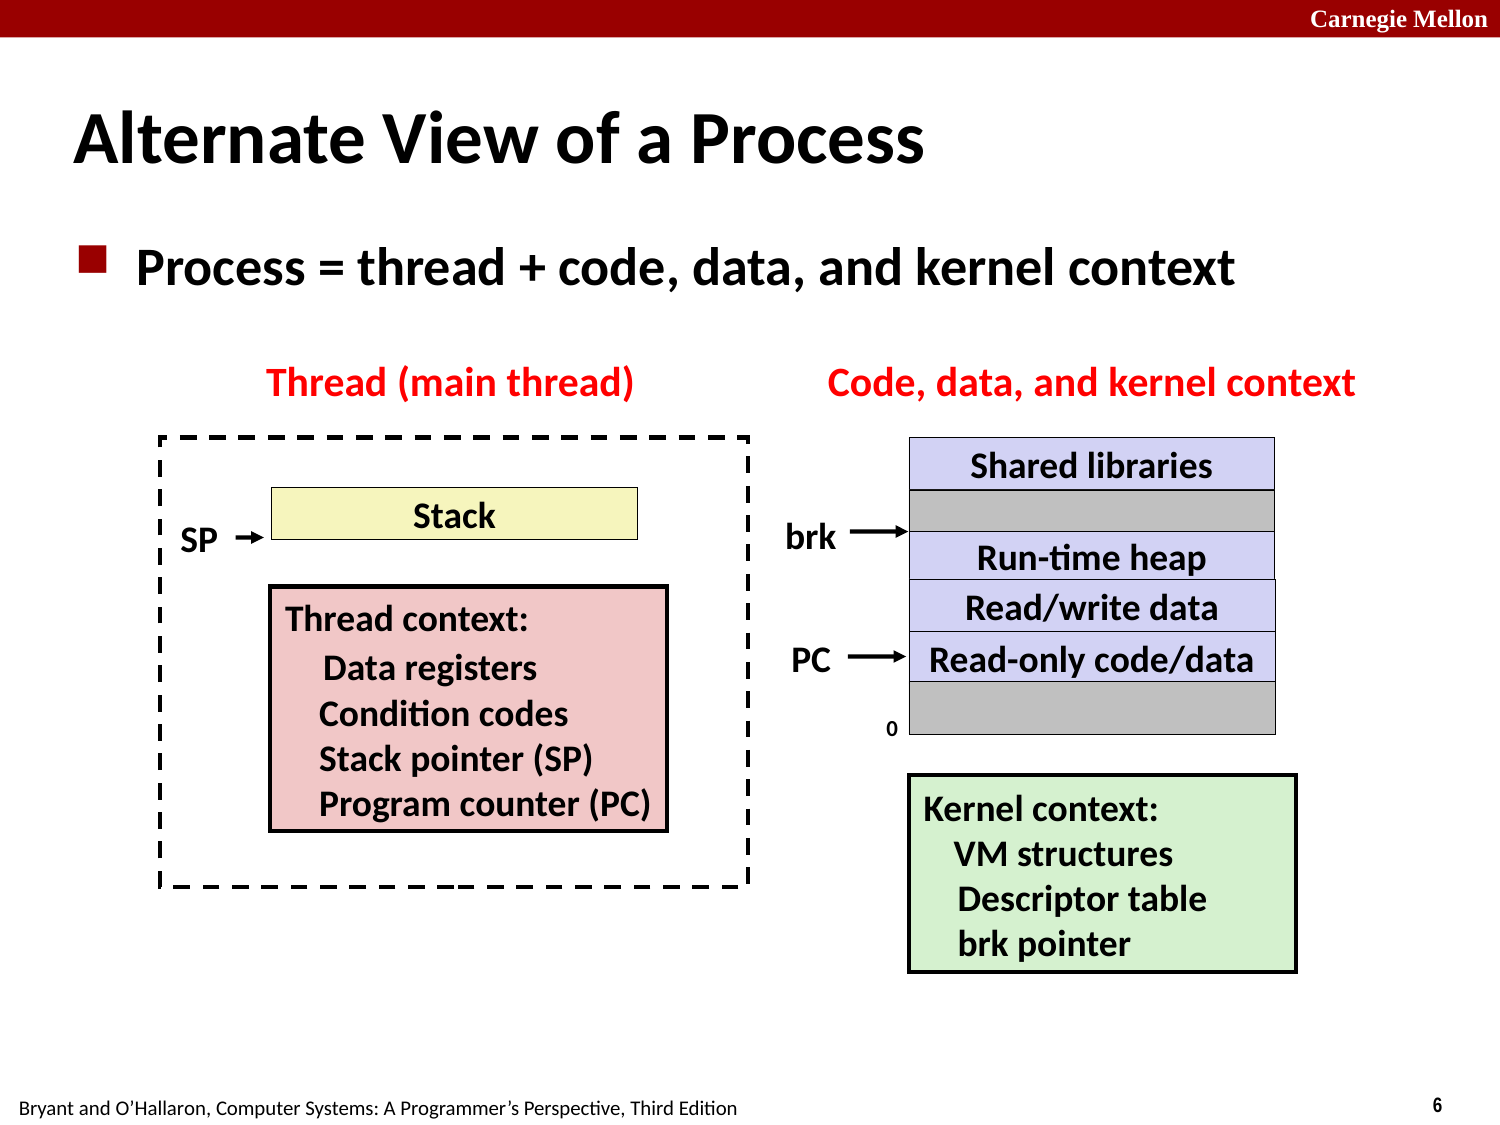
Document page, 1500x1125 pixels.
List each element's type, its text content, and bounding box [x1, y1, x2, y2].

text_box Kernel context: VM structures Descriptor table brk pointer [908, 775, 1297, 973]
text_box [908, 681, 1275, 735]
text_box [849, 525, 909, 538]
text_box Thread (main thread) [251, 347, 650, 413]
text_box [908, 489, 1275, 531]
list Process = thread + code, data, and kernel context [64, 223, 1361, 1040]
text_box [847, 650, 907, 663]
text_box brk [770, 504, 852, 564]
text_box 0 [871, 706, 914, 749]
text_box Shared libraries [908, 437, 1275, 489]
text_box Read/write data [908, 578, 1275, 631]
text_box Run-time heap [908, 531, 1275, 578]
text_box PC [776, 627, 846, 687]
text_box Read-only code/data [908, 631, 1275, 681]
title Alternate View of a Process [58, 71, 1305, 197]
text_box Code, data, and kernel context [804, 347, 1372, 413]
text_box [160, 437, 748, 888]
